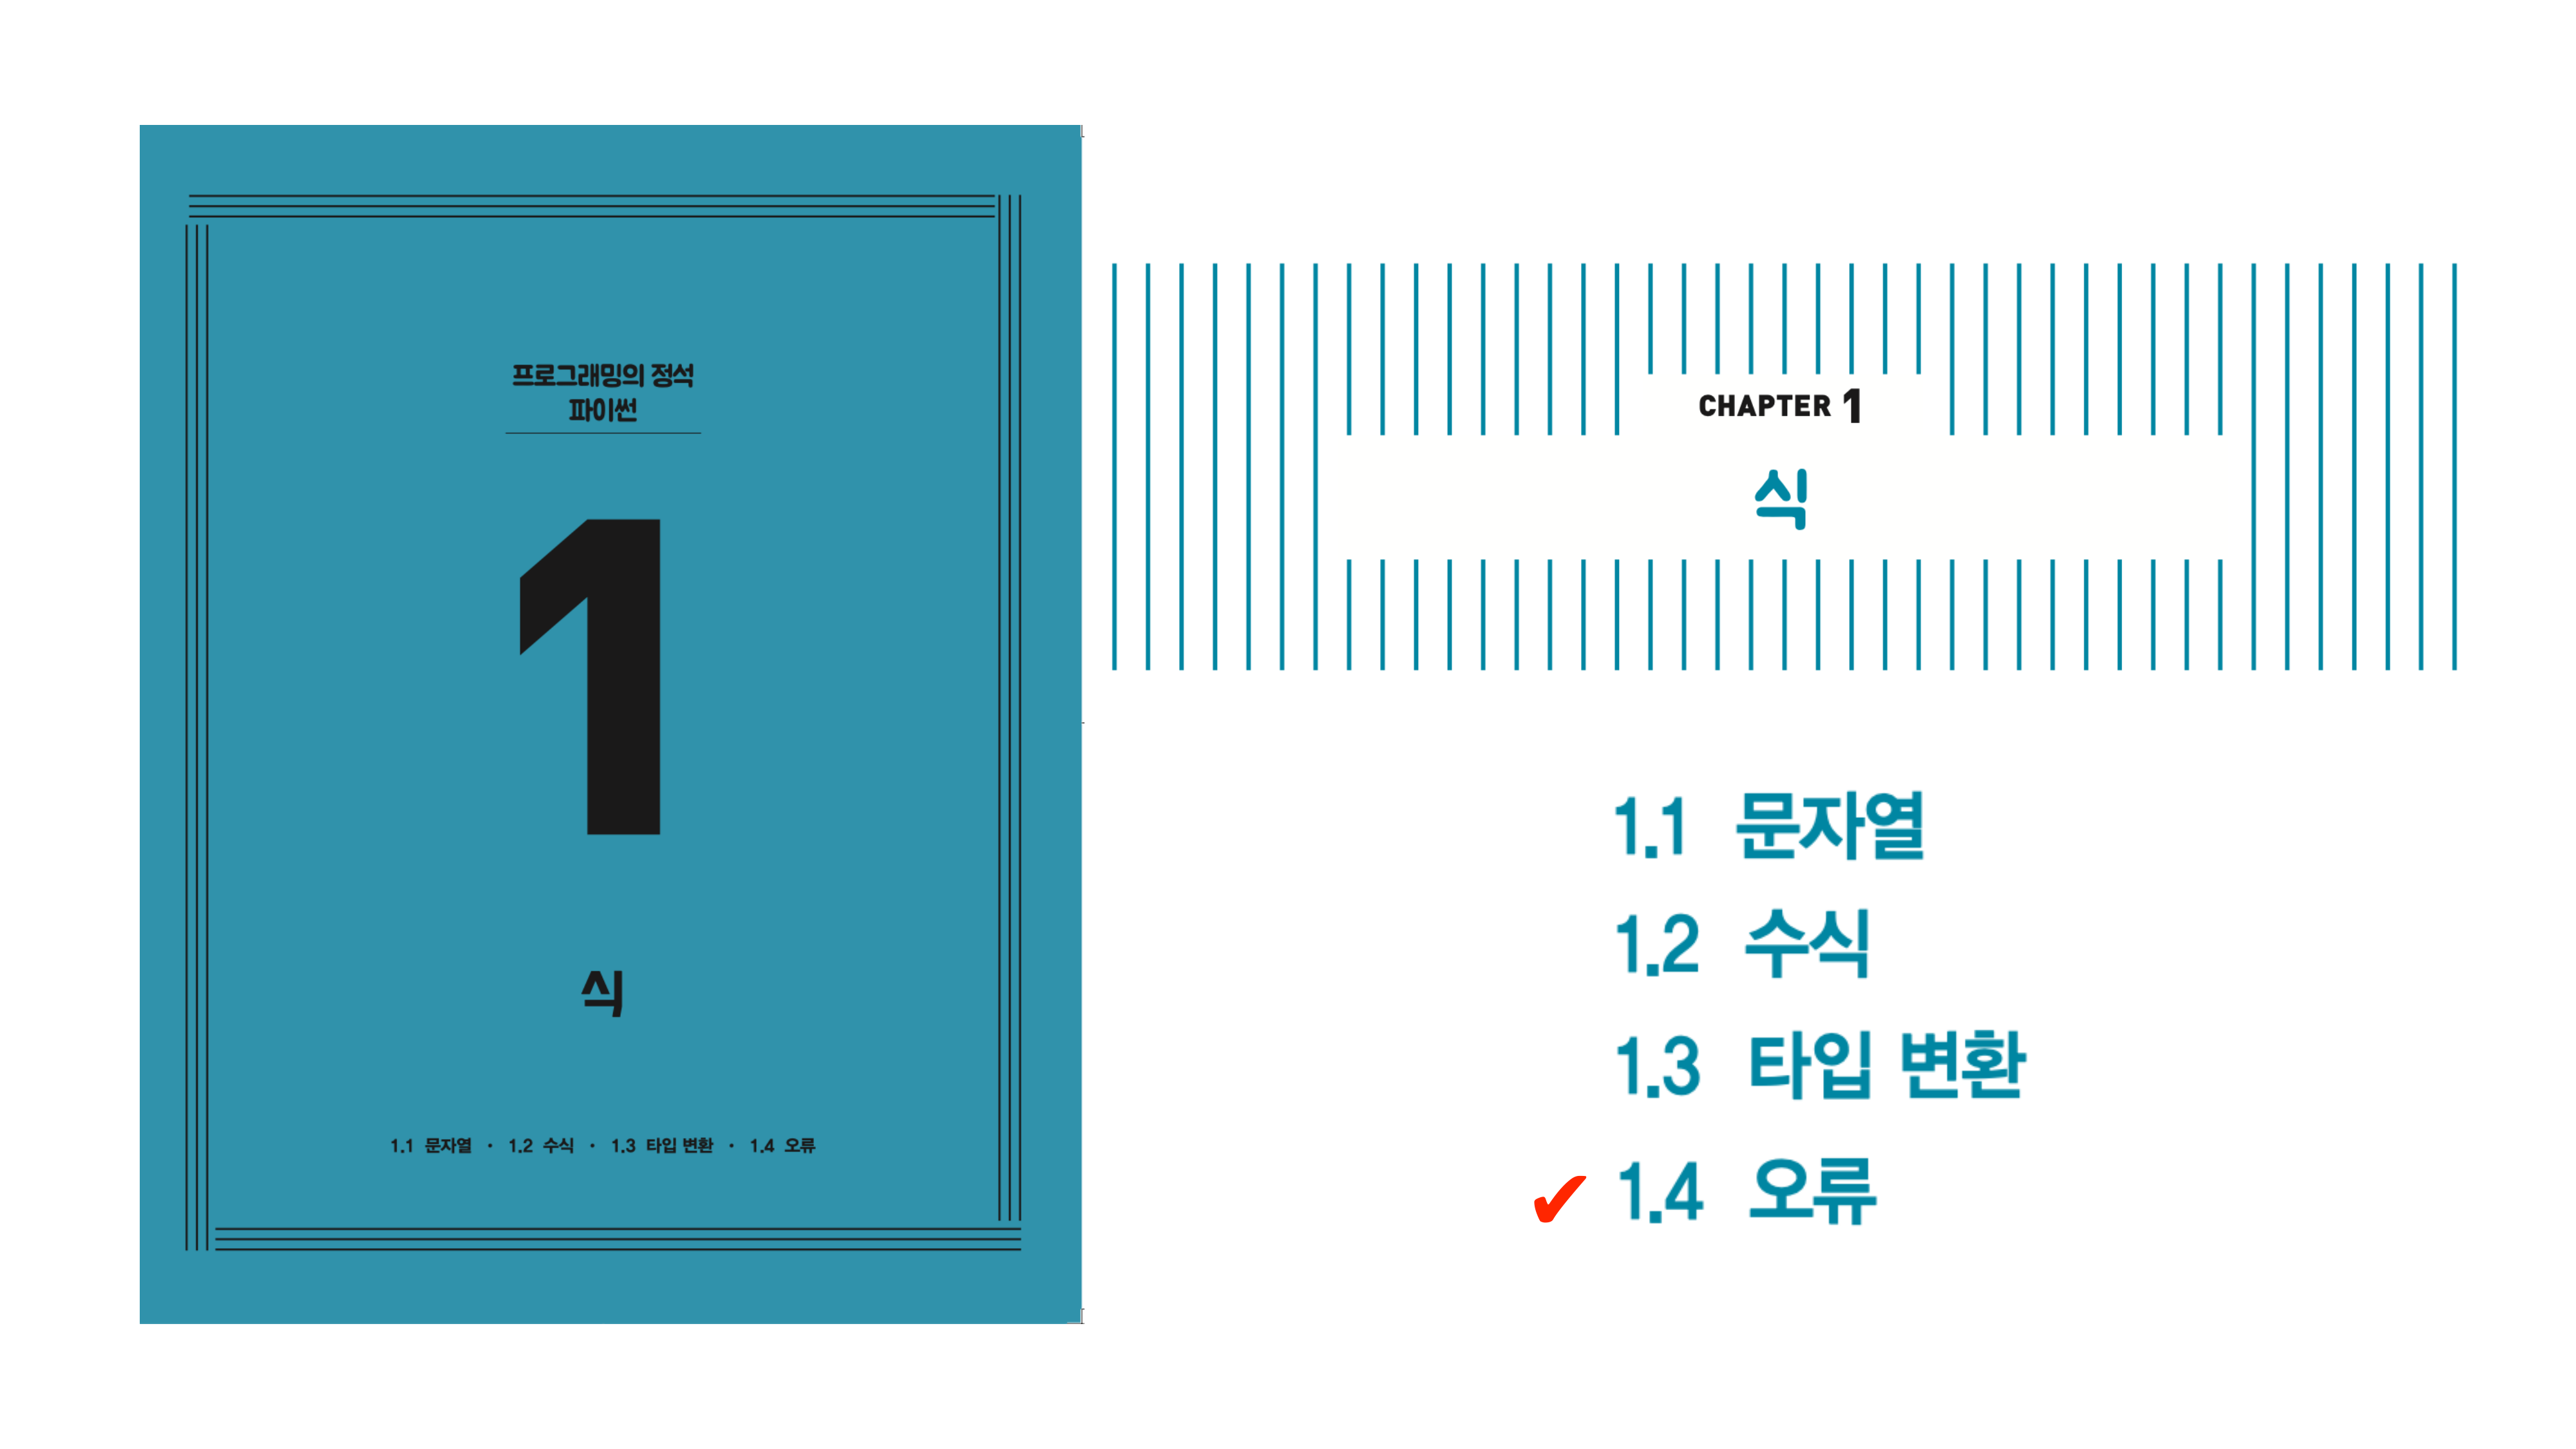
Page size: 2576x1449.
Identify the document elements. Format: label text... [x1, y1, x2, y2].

picture [1104, 256, 2466, 676]
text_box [1589, 774, 2053, 1245]
picture [140, 125, 1084, 1324]
text_box ✔︎ [1517, 1137, 1604, 1255]
